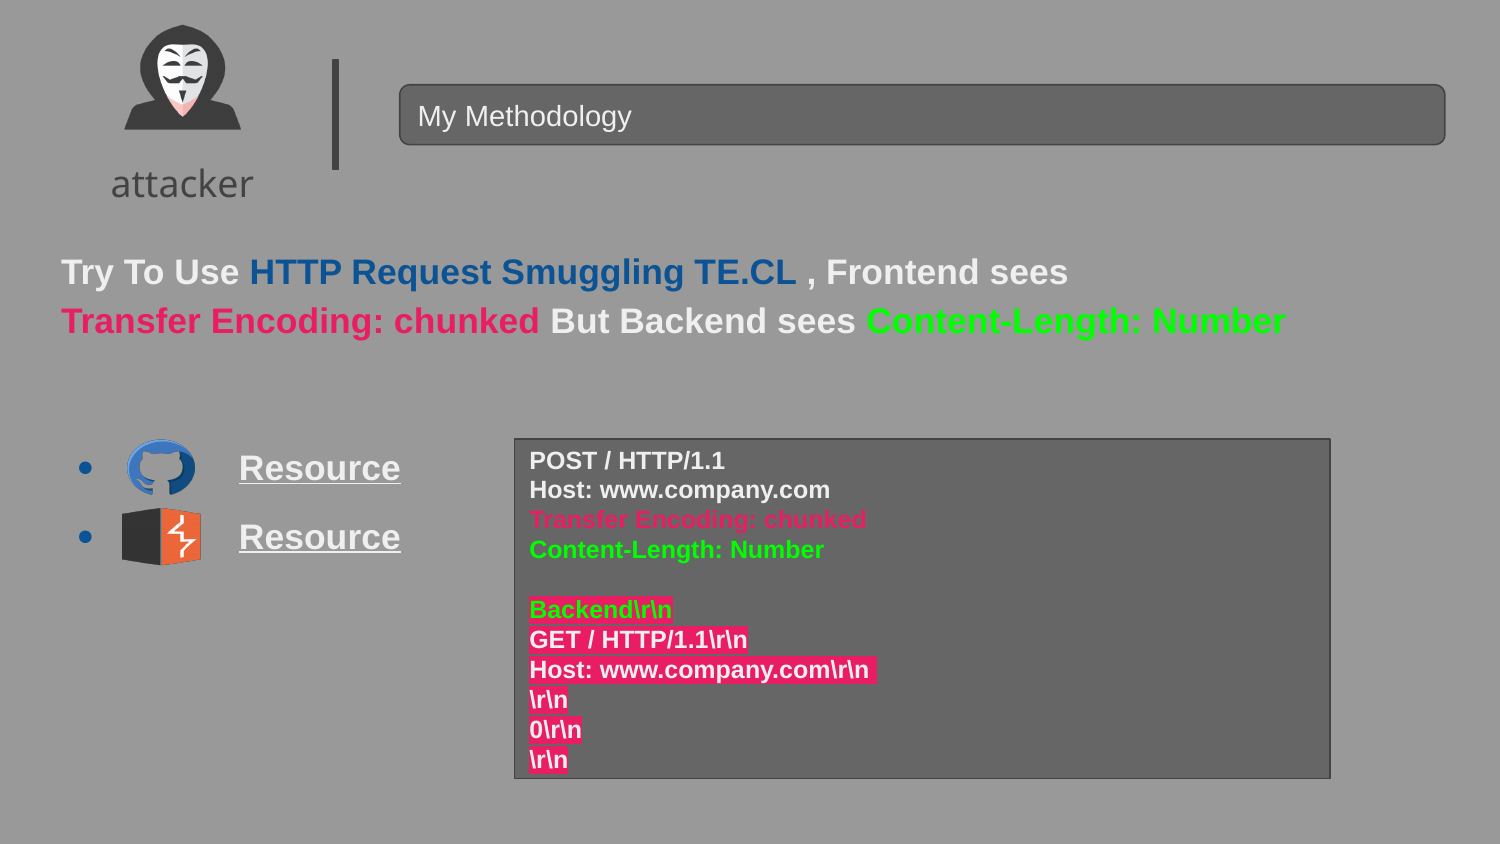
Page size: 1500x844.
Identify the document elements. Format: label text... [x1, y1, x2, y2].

picture [82, 0, 283, 170]
text_box Try To Use HTTP Request Smuggling TE.CL , Frontend sees Transfer Encoding: chunked But Backend sees Content-Length: Number [46, 227, 1500, 401]
text_box attacker [47, 144, 318, 205]
picture [125, 438, 196, 497]
text_box Resource [210, 498, 555, 559]
text_box My Methodology [399, 84, 1445, 145]
text_box Resource [41, 429, 555, 490]
text_box POST / HTTP/1.1 Host: www.company.com Transfer Encoding: chunked Content-Length: Number Backend\r\n GET / HTTP/1.1\r\n Host: www.company.com\r\n \r\n 0\r\n \r\n [514, 438, 1331, 779]
picture [111, 498, 210, 576]
text_box Resource [41, 498, 110, 559]
text_box [333, 59, 339, 170]
